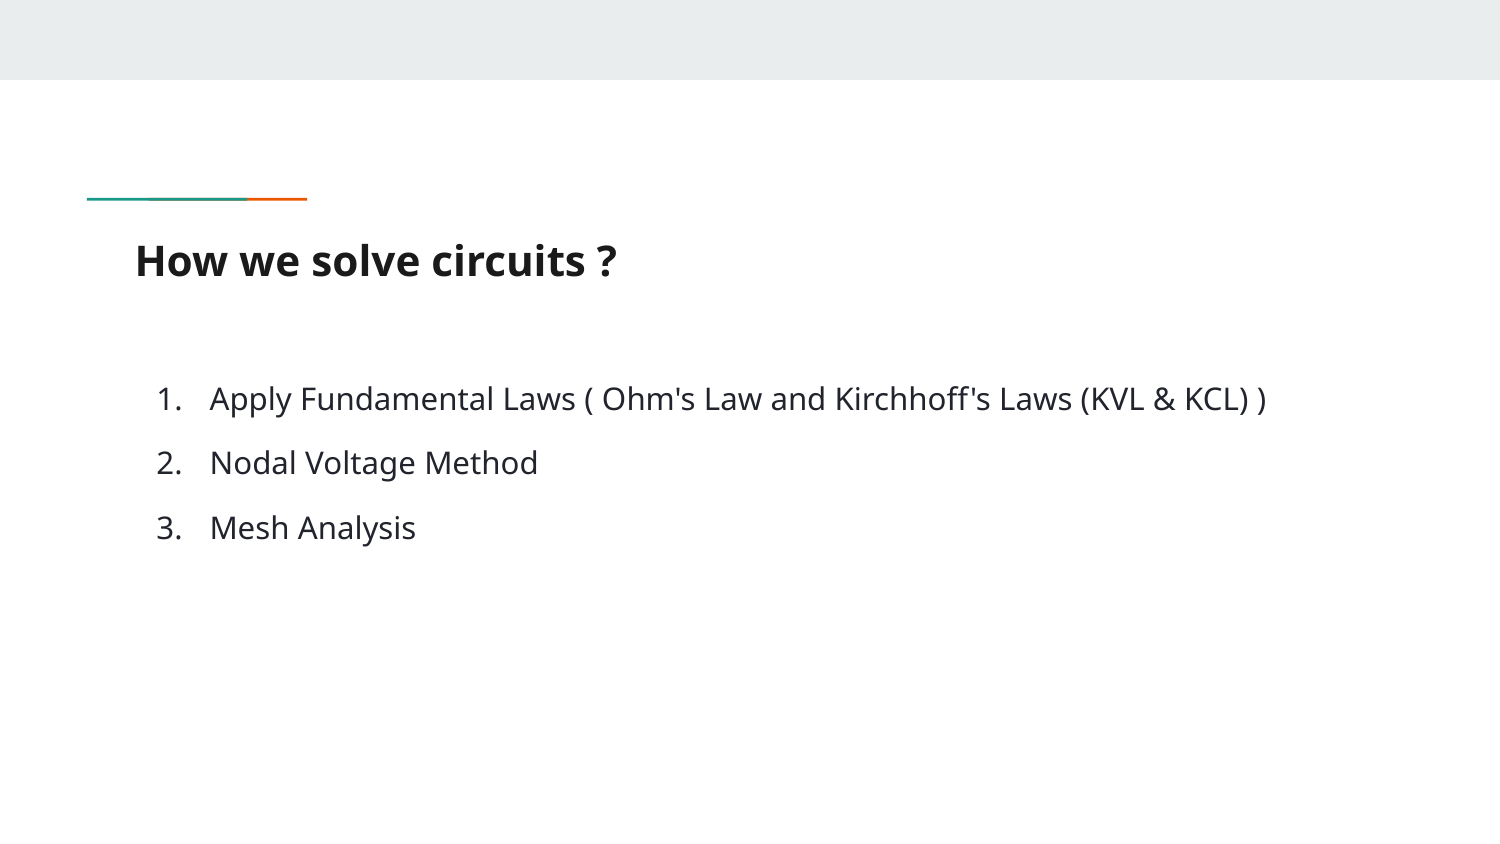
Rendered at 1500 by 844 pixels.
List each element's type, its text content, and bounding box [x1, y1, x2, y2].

title How we solve circuits ? [119, 216, 1381, 305]
list Apply Fundamental Laws ( Ohm's Law and Kirchhoff's Laws (KVL & KCL) ) Nodal Voltage Method Mesh Analysis [119, 341, 1381, 712]
